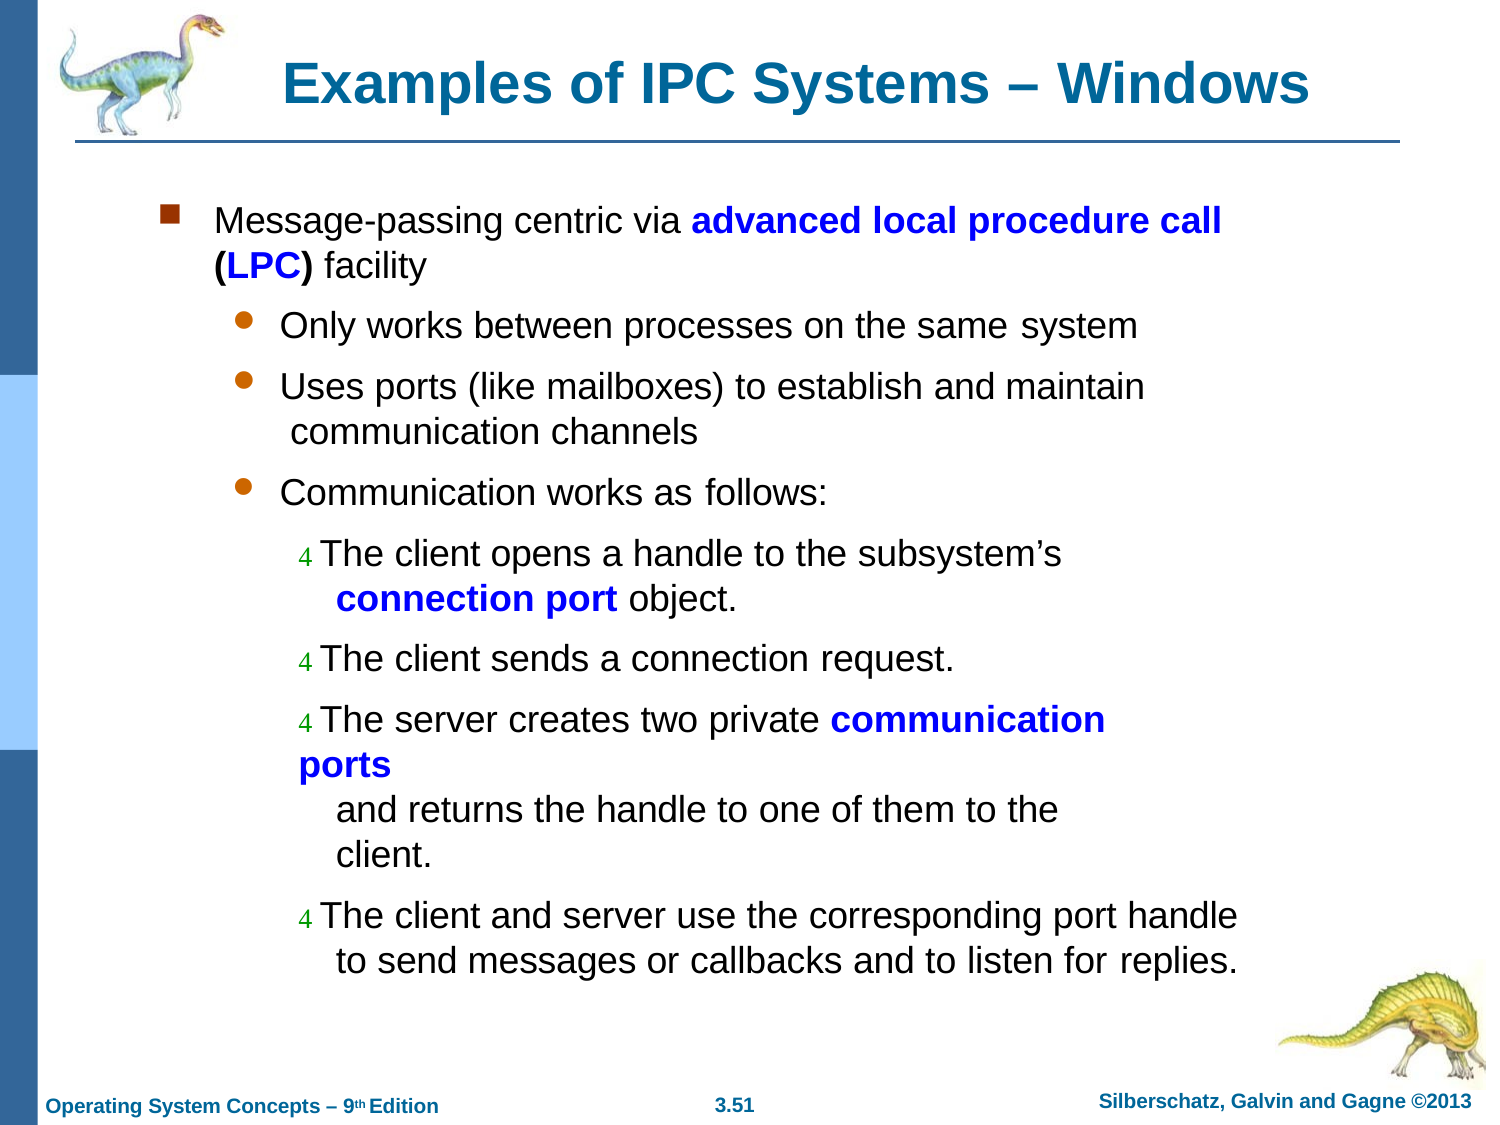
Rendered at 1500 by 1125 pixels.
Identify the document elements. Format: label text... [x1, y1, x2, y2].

slide_number 3.10 [712, 1093, 760, 1125]
text_box Message-passing centric via advanced local procedure call (LPC) facility Only works between processes on the same system Uses ports (like mailboxes) to establish and maintain communication channels Communication works as follows:  The client opens a handle to the subsystem’s connection port object.  The client sends a connection request.  The server creates two private communication ports and returns the handle to one of them to the client.  The client and server use the corresponding port handle to send messages or callbacks and to listen for replies. [155, 195, 1267, 981]
title Examples of IPC Systems – Windows [69, 31, 1431, 234]
slide_number Silberschatz, Galvin and Gagne ©2013 [1096, 1089, 1478, 1125]
footer Operating System Concepts – 9th Edition [43, 1094, 450, 1125]
picture [1275, 959, 1486, 1090]
picture [46, 0, 243, 149]
